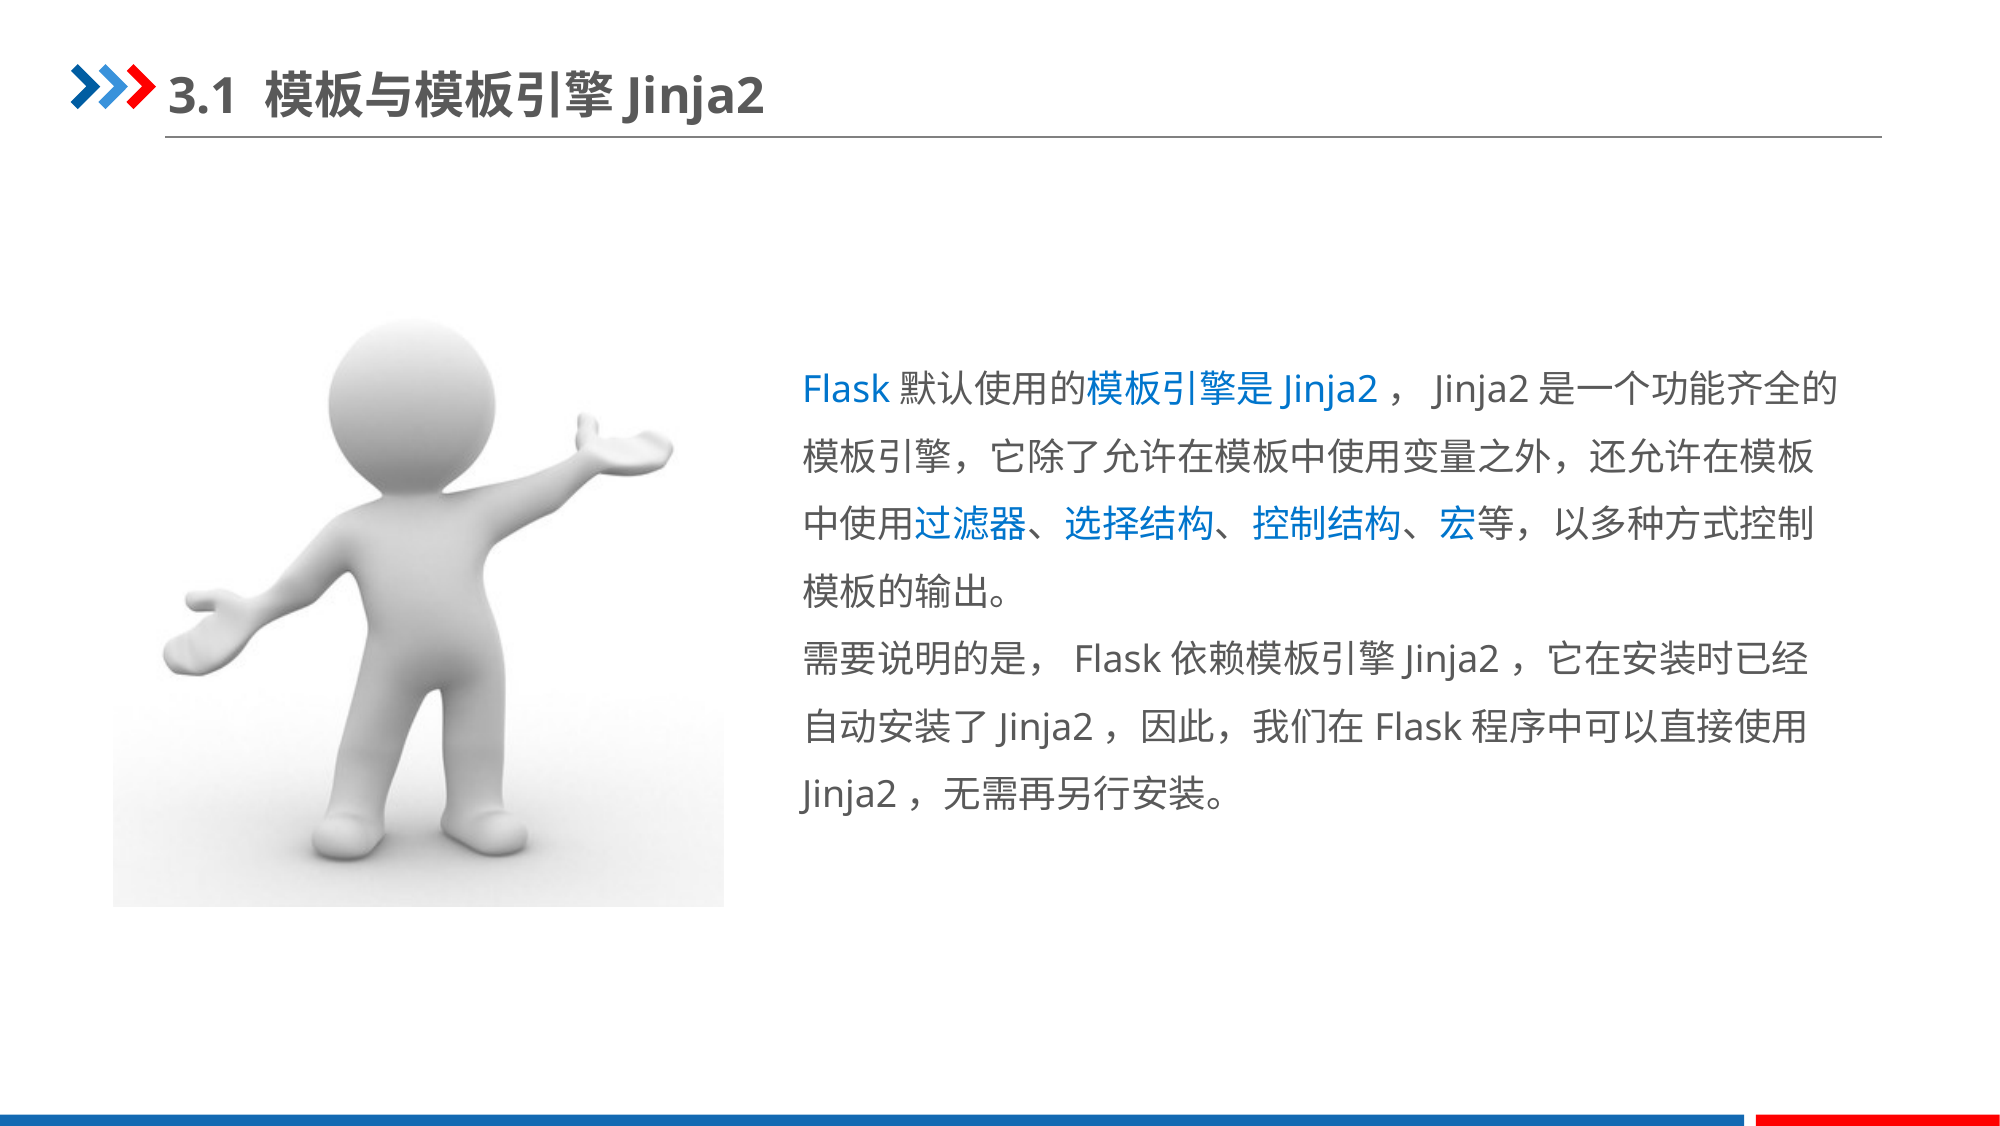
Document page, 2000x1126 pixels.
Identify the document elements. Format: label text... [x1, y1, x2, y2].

text_box 3.1 模板与模板引擎Jinja2 [168, 51, 808, 135]
text_box Flask默认使用的模板引擎是Jinja2，Jinja2是一个功能齐全的模板引擎，它除了允许在模板中使用变量之外，还允许在模板中使用过滤器、选择结构、控制结构、宏等，以多种方式控制模板的输出。 需要说明的是，Flask依赖模板引擎Jinja2，它在安装时已经自动安装了Jinja2，因此，我们在Flask程序中可以直接使用Jinja2，无需再另行安装。 [787, 335, 1859, 823]
picture [113, 248, 724, 907]
